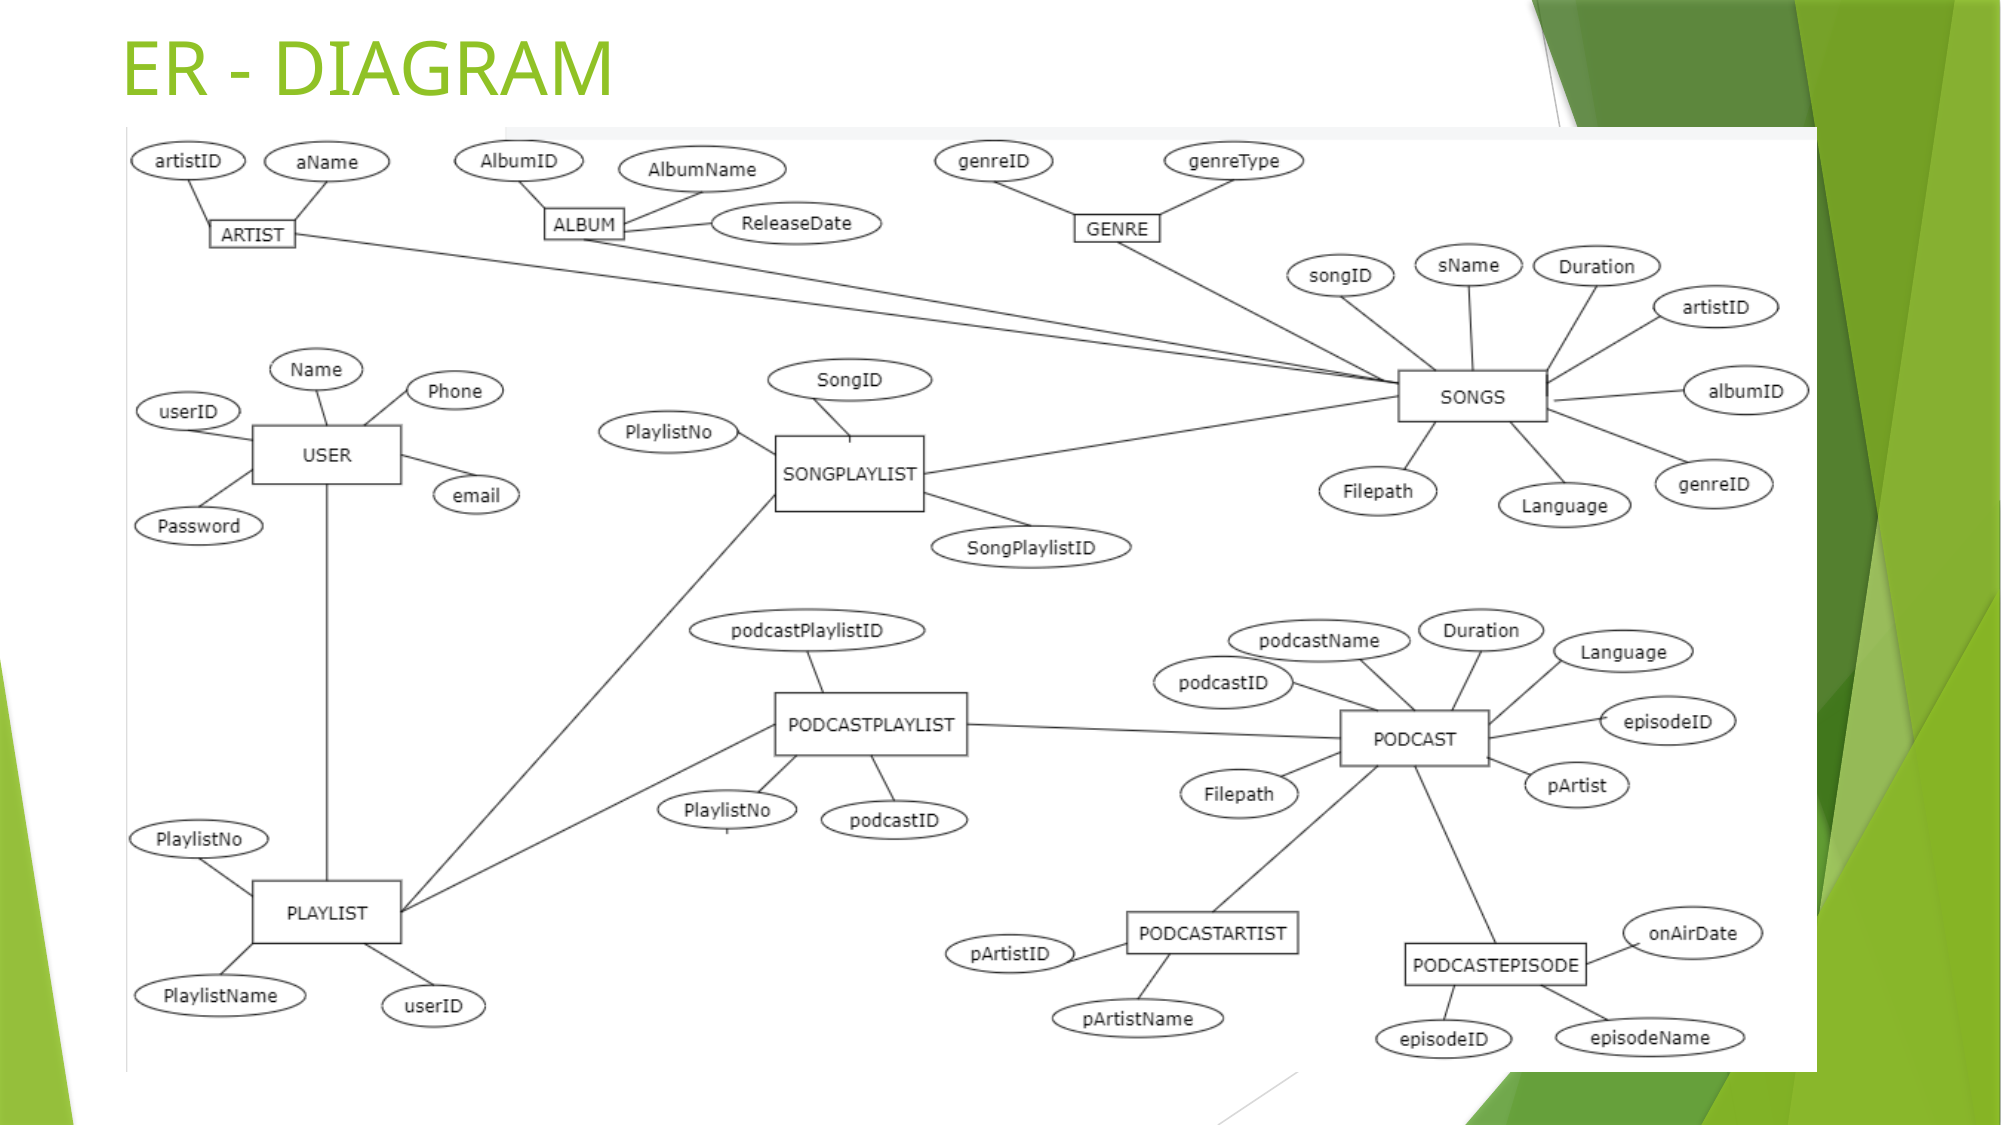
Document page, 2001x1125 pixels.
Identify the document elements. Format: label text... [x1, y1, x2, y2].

title ER - DIAGRAM [105, 13, 1516, 230]
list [126, 126, 1817, 1072]
